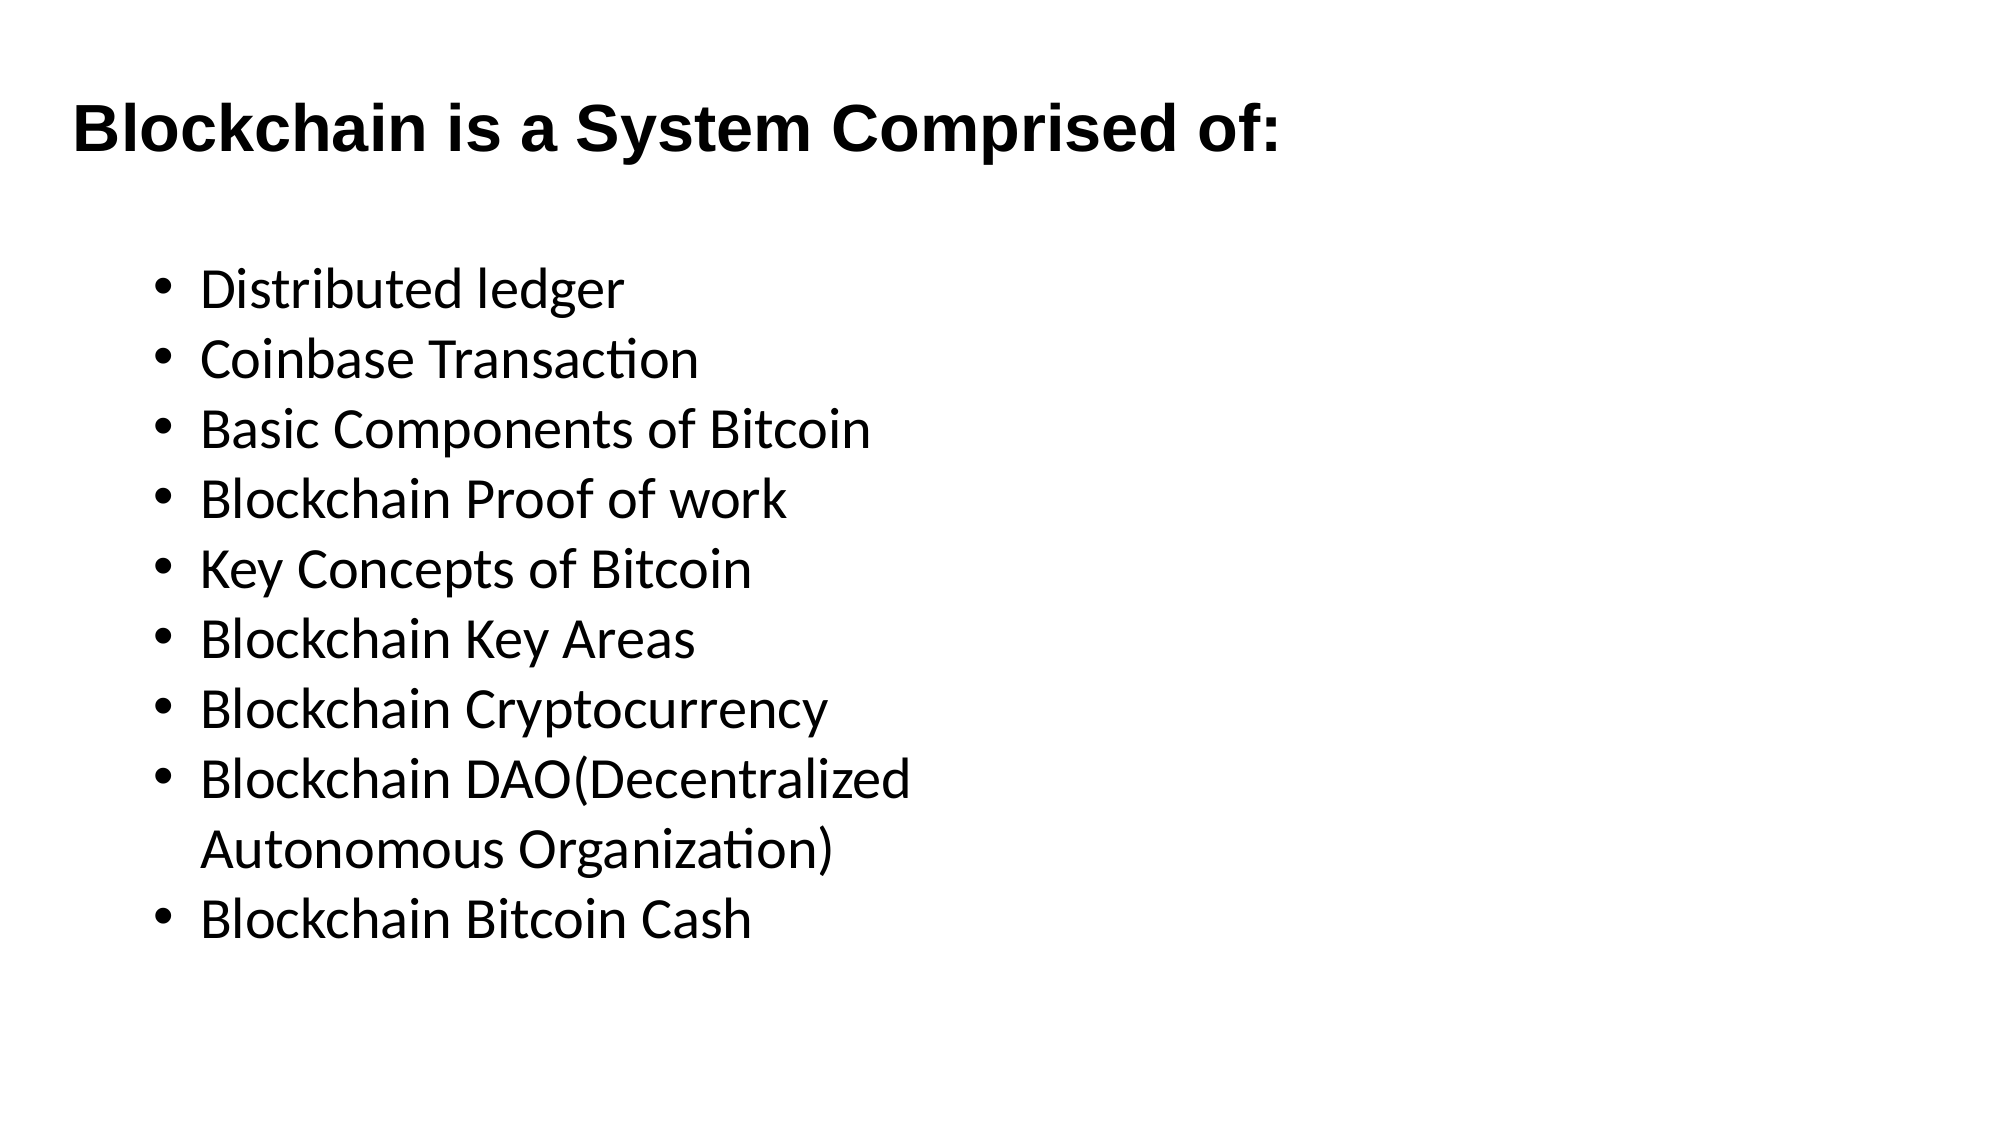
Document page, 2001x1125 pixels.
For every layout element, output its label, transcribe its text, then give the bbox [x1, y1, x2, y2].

text_box Distributed ledger Coinbase Transaction Basic Components of Bitcoin Blockchain Proof of work Key Concepts of Bitcoin Blockchain Key Areas Blockchain Cryptocurrency Blockchain DAO(Decentralized Autonomous Organization) Blockchain Bitcoin Cash [138, 242, 1225, 958]
text_box Blockchain is a System Comprised of: [57, 76, 1659, 172]
